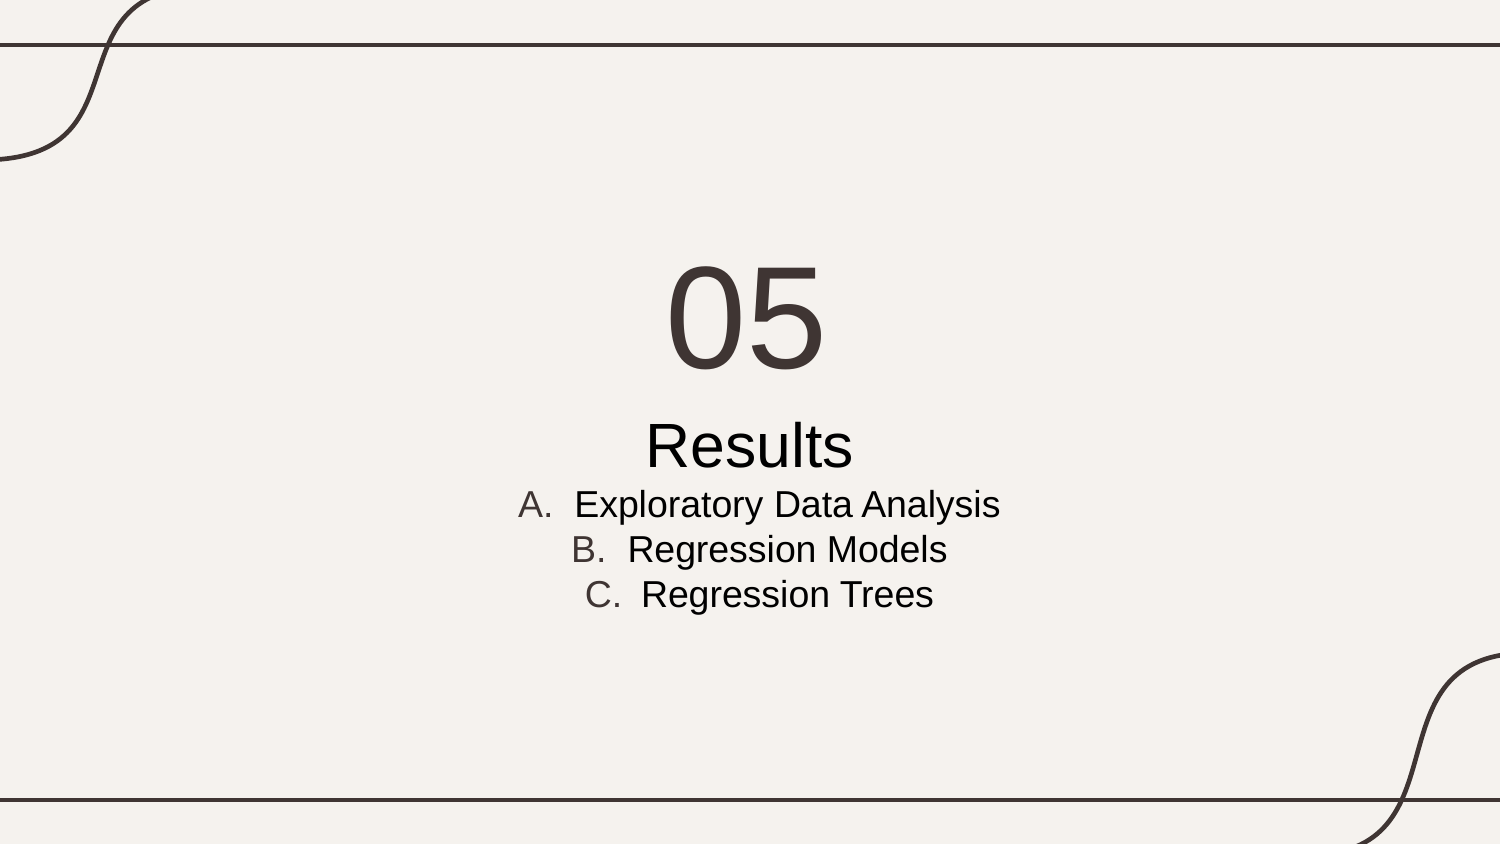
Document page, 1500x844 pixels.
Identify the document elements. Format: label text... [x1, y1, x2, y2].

title Results Exploratory Data Analysis Regression Models Regression Trees [445, 389, 1055, 524]
title 05 [650, 207, 863, 368]
